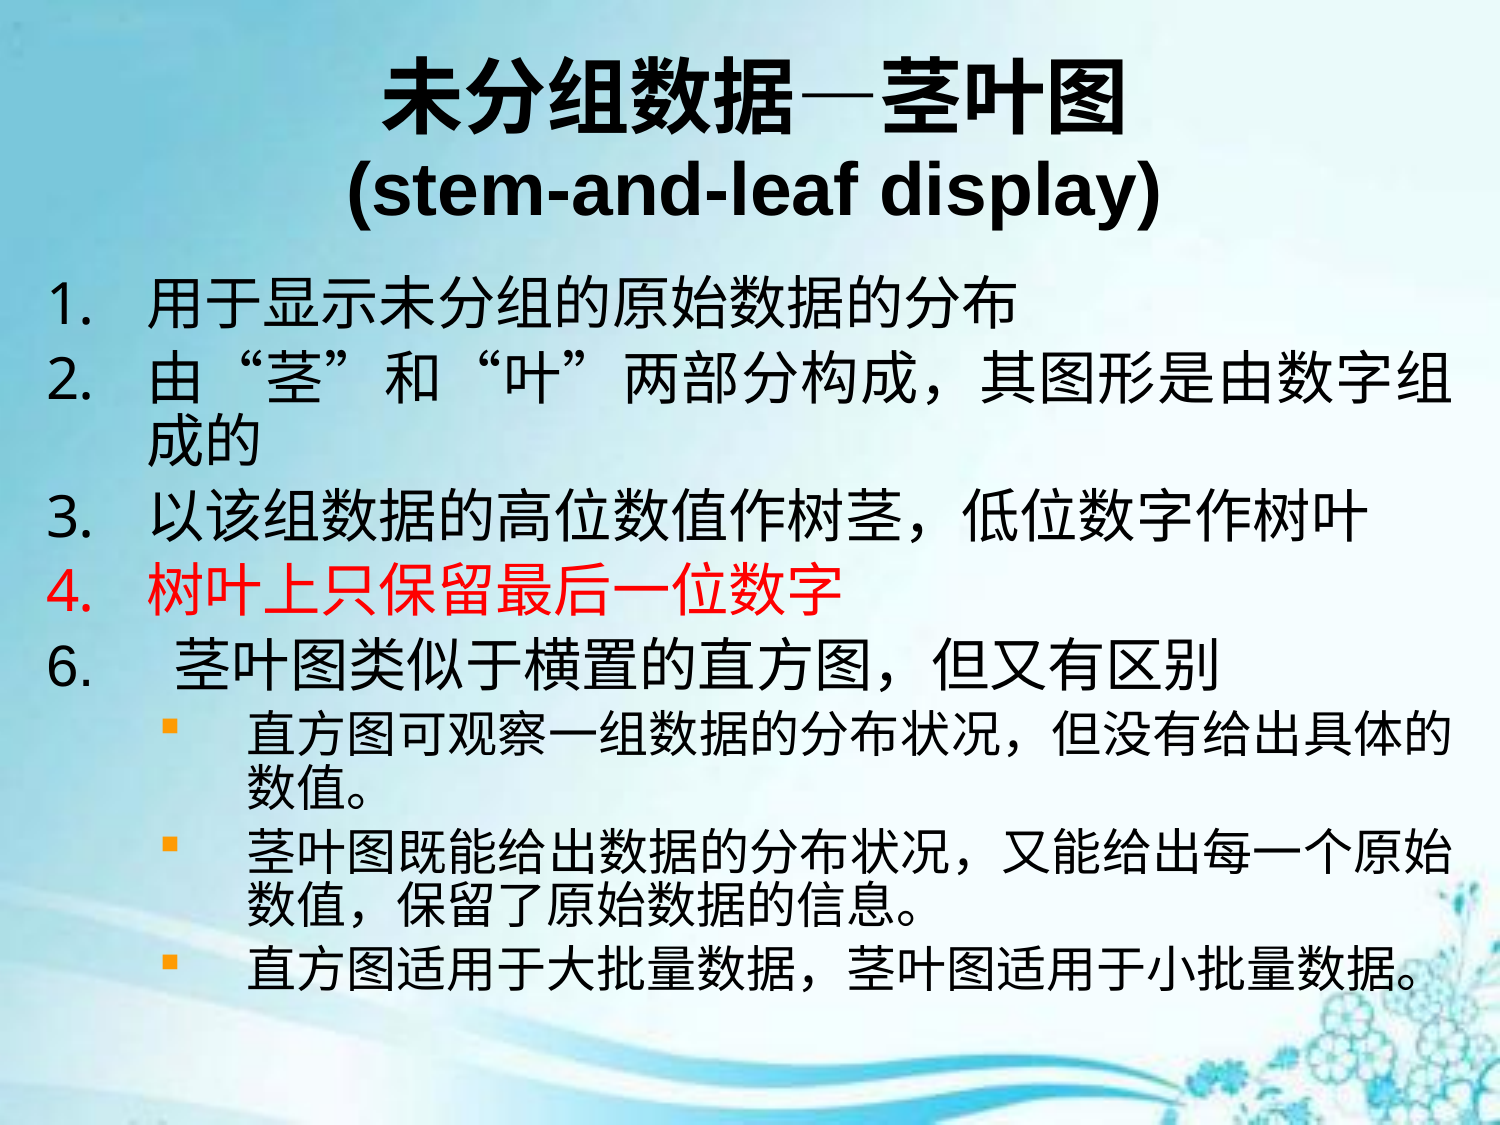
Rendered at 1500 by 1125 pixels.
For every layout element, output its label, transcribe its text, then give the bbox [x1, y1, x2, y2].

picture [0, 0, 1500, 1125]
title 未分组数据—茎叶图 (stem-and-leaf display) [198, 54, 1311, 230]
list 用于显示未分组的原始数据的分布 由“茎”和“叶”两部分构成，其图形是由数字组成的 以该组数据的高位数值作树茎，低位数字作树叶 树叶上只保留最后一位数字 6. 茎叶图类似于横置的直方图，但又有区别 直方图可观察一组数据的分布状况，但没有给出具体的数值。 茎叶图既能给出数据的分布状况，又能给出每一个原始数值，保留了原始数据的信息。 直方图适用于大批量数据，茎叶图适用于小批量数据。 [31, 267, 1469, 1024]
